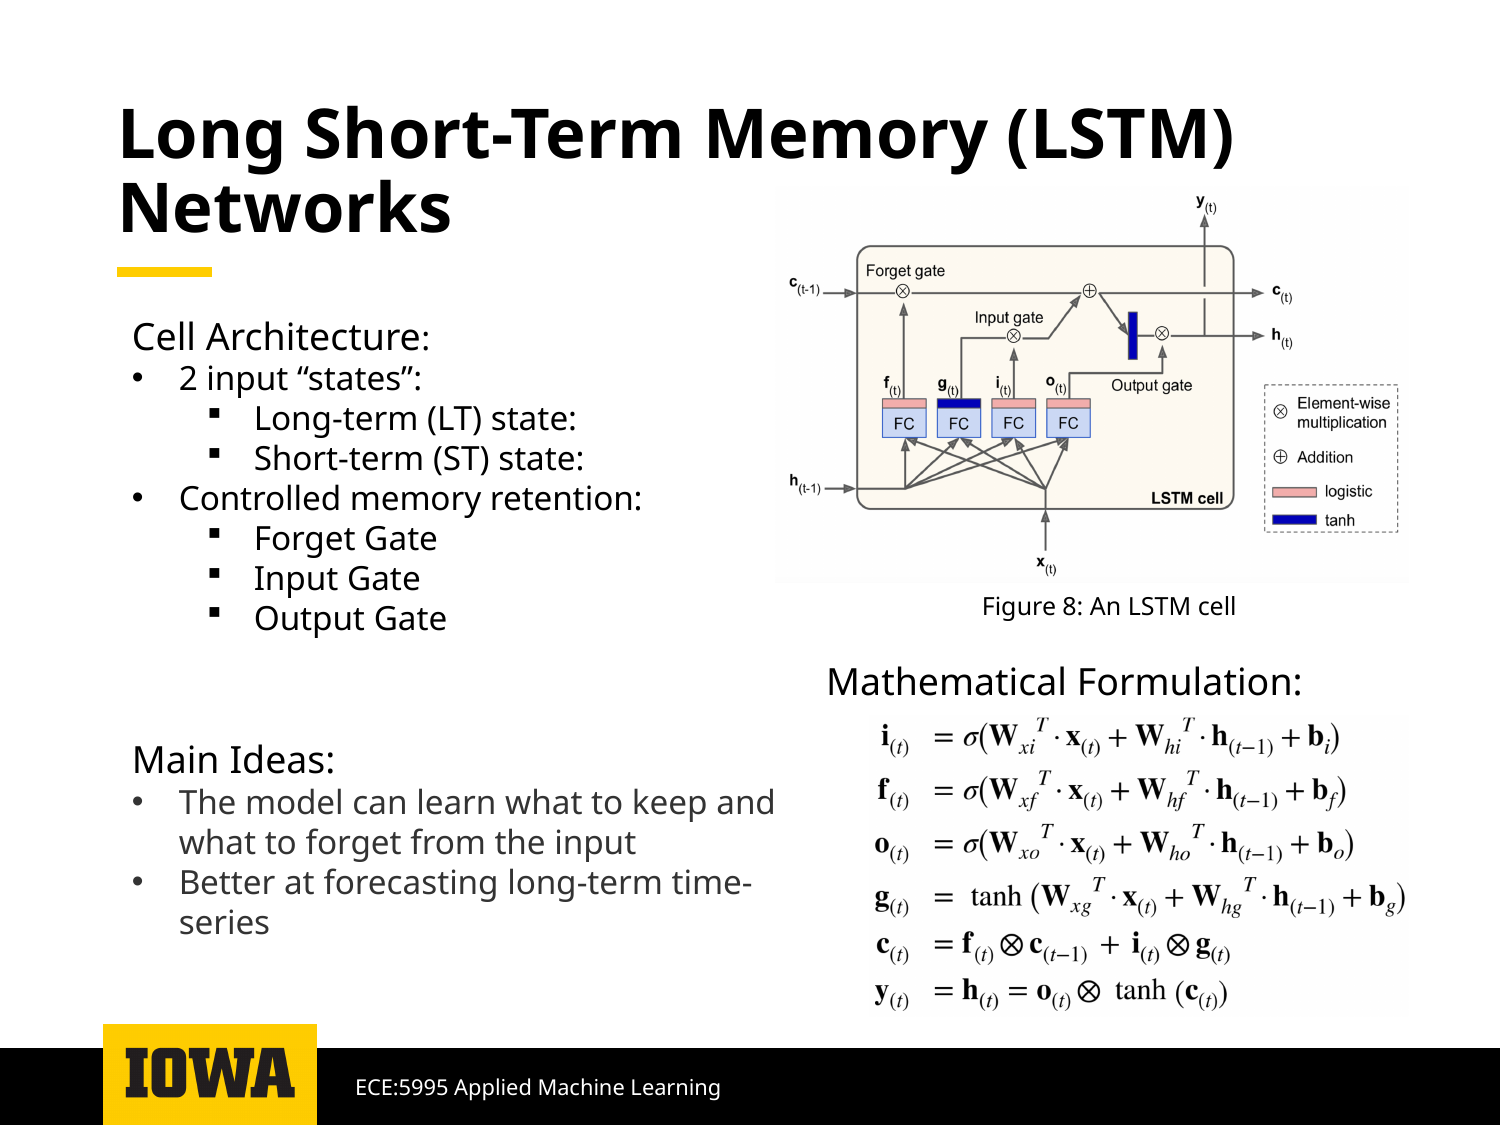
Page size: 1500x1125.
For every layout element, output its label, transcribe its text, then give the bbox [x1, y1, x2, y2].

footer ECE:5995 Applied Machine Learning [340, 1056, 1409, 1117]
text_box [775, 186, 1409, 1017]
text_box Main Ideas: The model can learn what to keep and what to forget from the input Better at forecasting long-term time-series [117, 728, 775, 949]
title Long Short-Term Memory (LSTM) Networks [117, 63, 1383, 283]
picture [103, 1024, 317, 1125]
